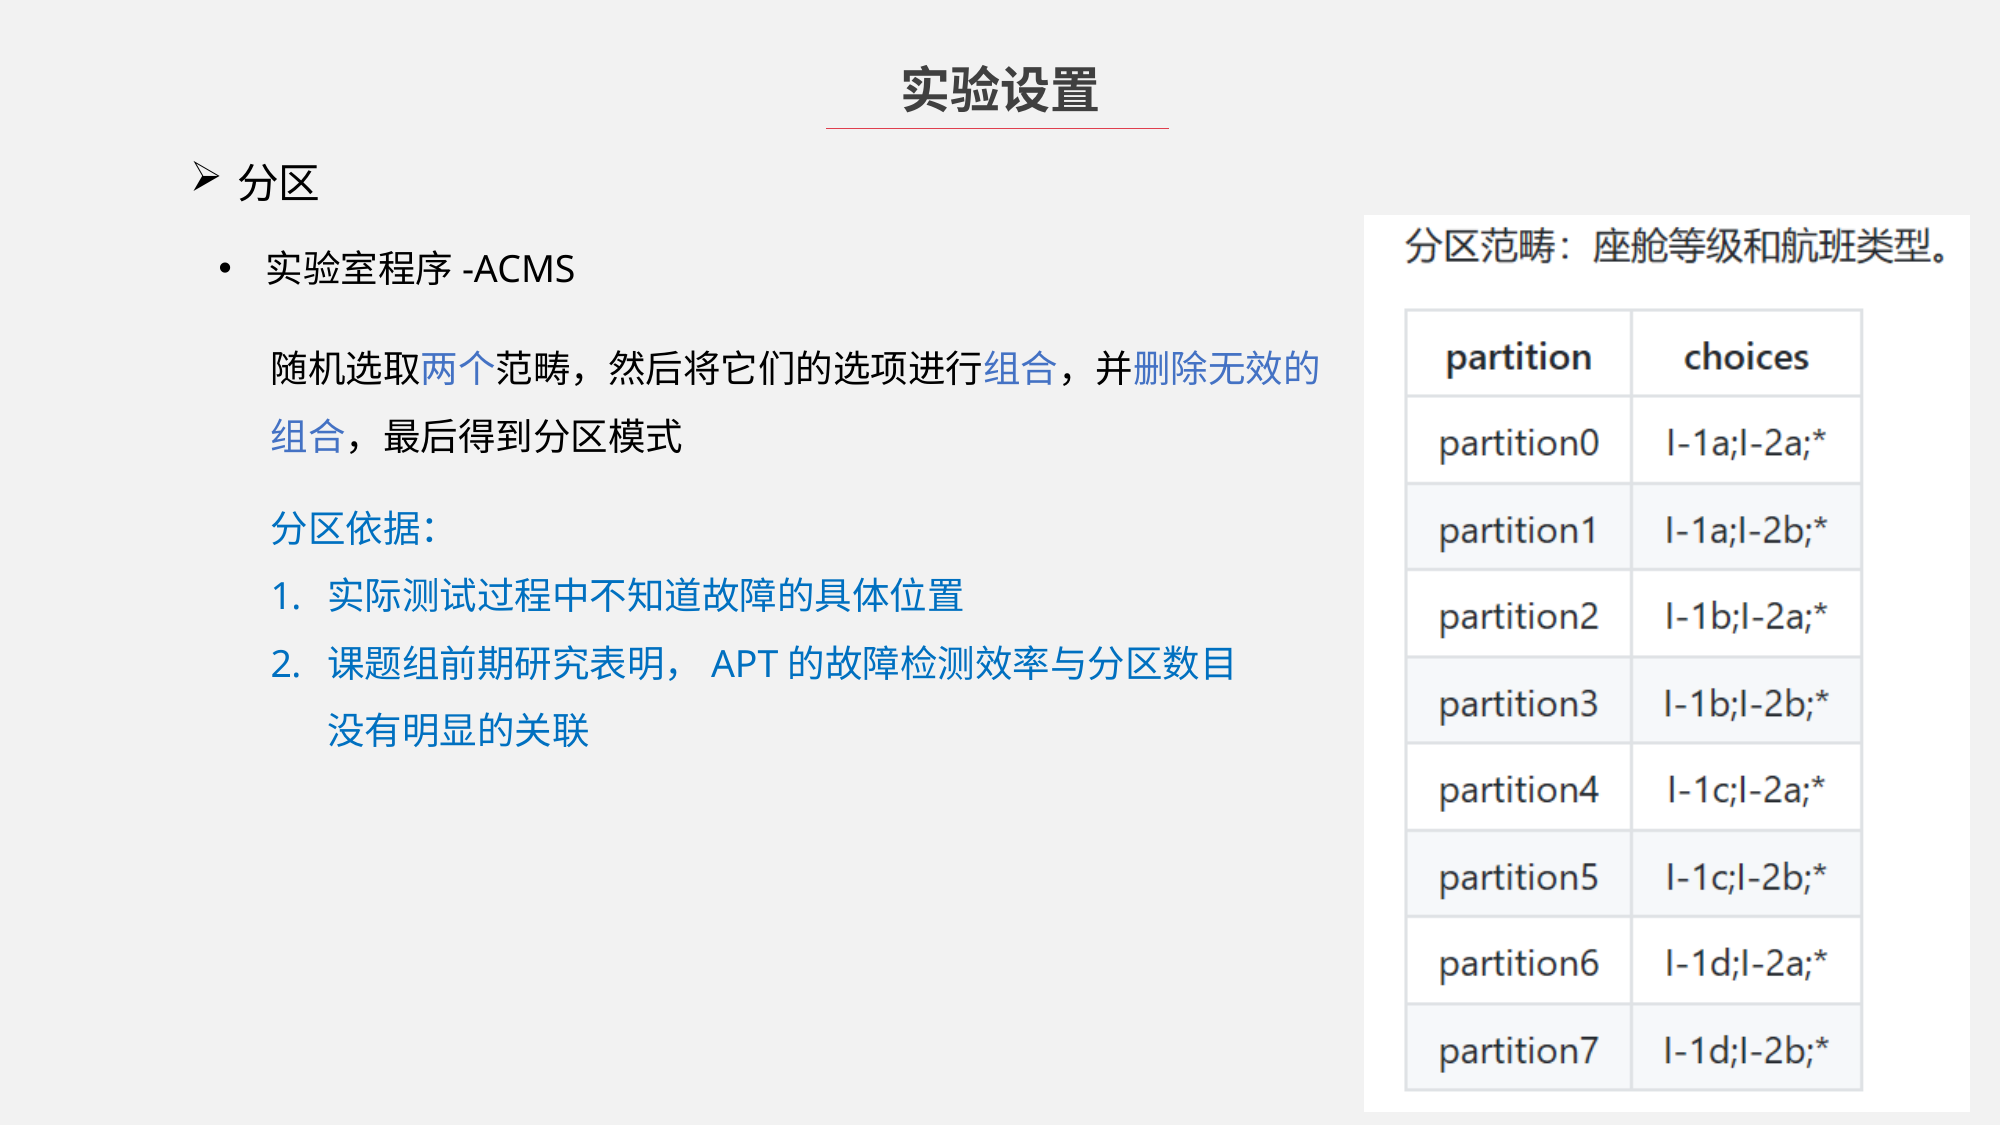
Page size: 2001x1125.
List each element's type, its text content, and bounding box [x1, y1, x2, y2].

text_box 分区依据： 实际测试过程中不知道故障的具体位置 课题组前期研究表明，APT的故障检测效率与分区数目没有明显的关联 [255, 474, 1263, 760]
text_box 分区 [175, 149, 1509, 215]
picture [1364, 215, 1970, 1113]
text_box 随机选取两个范畴，然后将它们的选项进行组合，并删除无效的组合，最后得到分区模式 [256, 315, 1364, 465]
text_box 实验室程序-ACMS [203, 237, 759, 298]
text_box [678, 50, 1322, 129]
